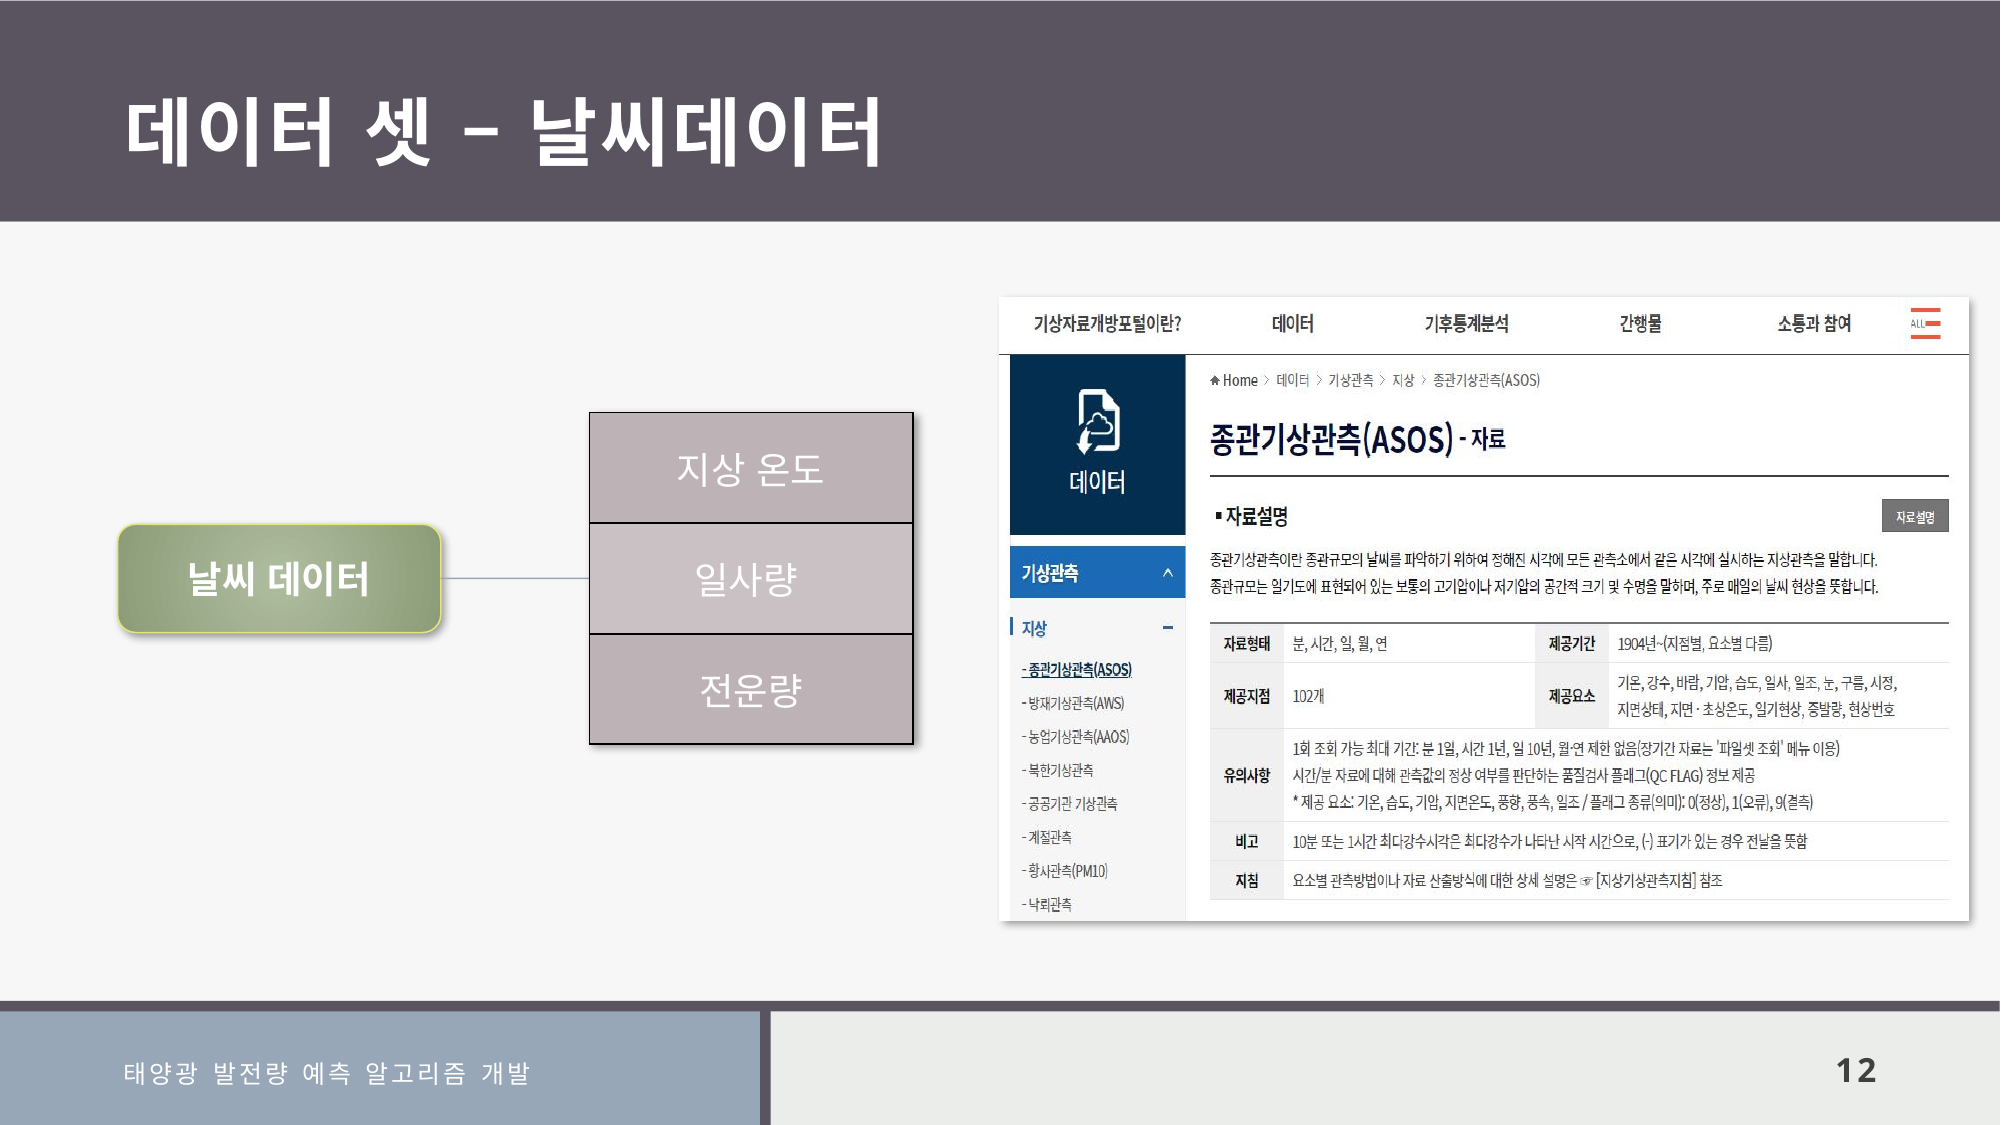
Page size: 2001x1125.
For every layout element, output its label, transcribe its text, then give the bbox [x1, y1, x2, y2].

table_header 지상 온도 [590, 413, 912, 522]
footer 태양광 발전량 예측 알고리즘 개발 [105, 1035, 668, 1110]
table_cell 전운량 [590, 635, 912, 743]
table_cell 일사량 [590, 524, 912, 633]
title 데이터 셋 – 날씨데이터 [106, 29, 1895, 184]
slide_number 12 [1733, 1035, 1895, 1110]
text_box 날씨 데이터 [116, 523, 442, 634]
picture [999, 297, 1970, 921]
